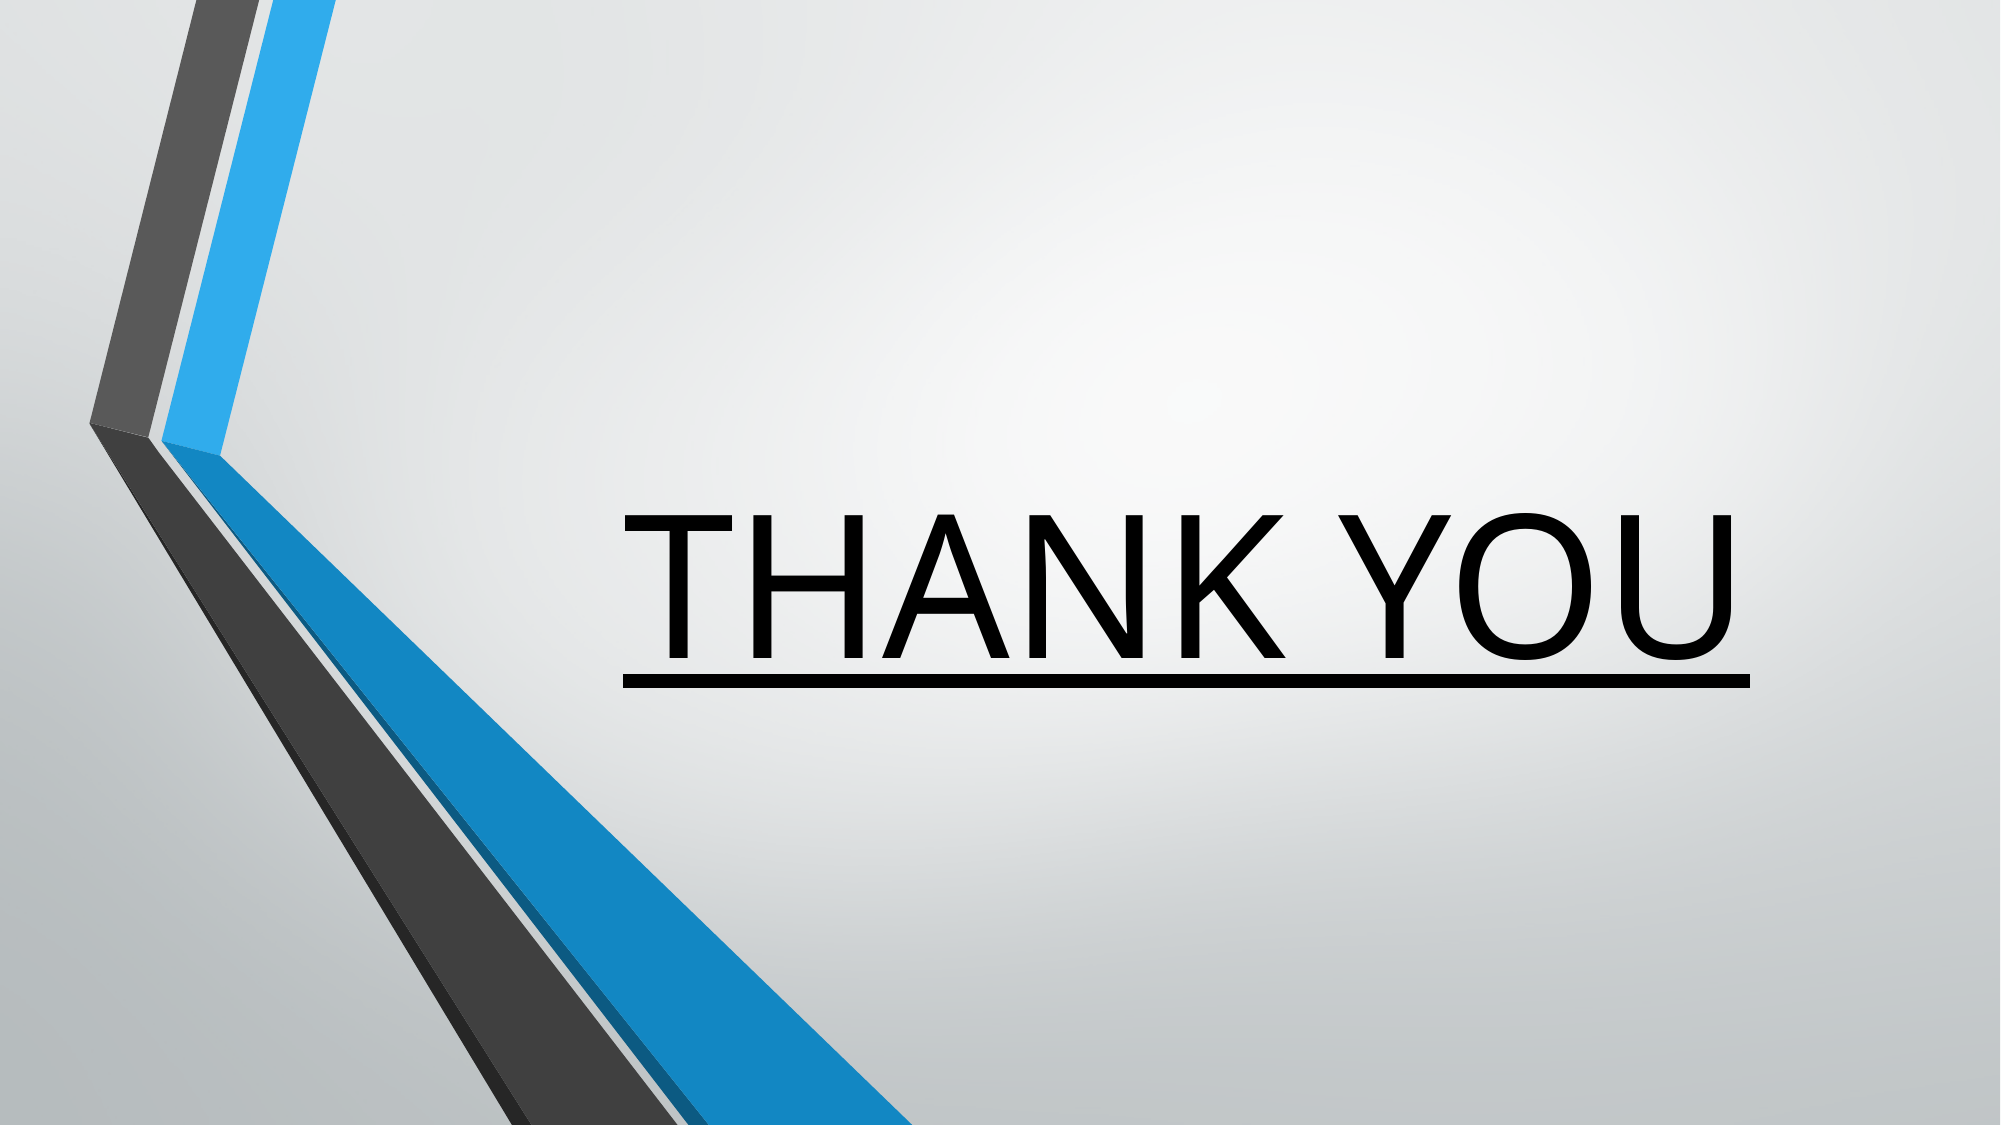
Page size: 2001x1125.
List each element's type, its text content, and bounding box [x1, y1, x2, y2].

title THANK YOU [264, 314, 1765, 707]
